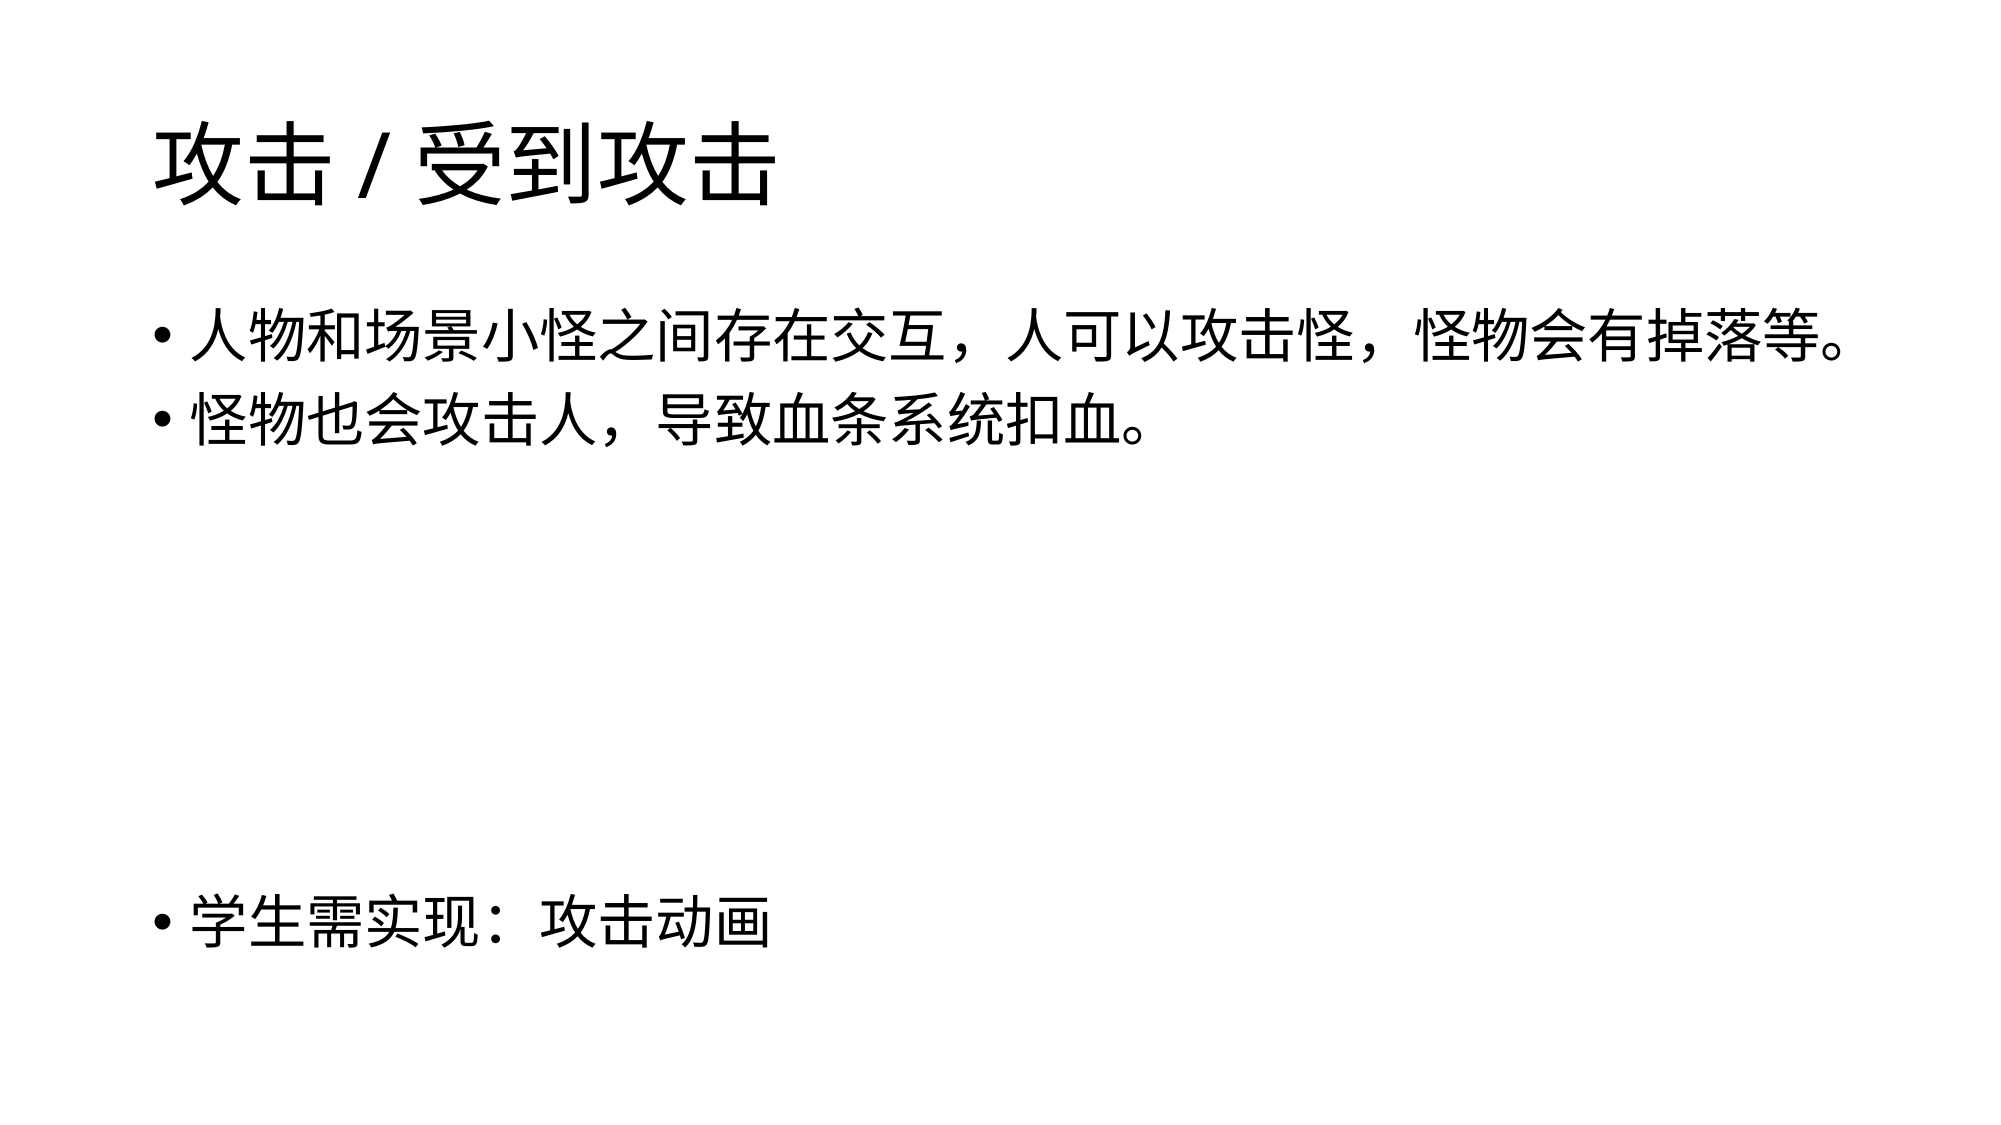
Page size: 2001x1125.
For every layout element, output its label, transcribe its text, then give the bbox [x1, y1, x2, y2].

list 人物和场景小怪之间存在交互，人可以攻击怪，怪物会有掉落等。 怪物也会攻击人，导致血条系统扣血。 学生需实现：攻击动画 [137, 299, 1863, 1014]
title 攻击/受到攻击 [137, 59, 1863, 278]
